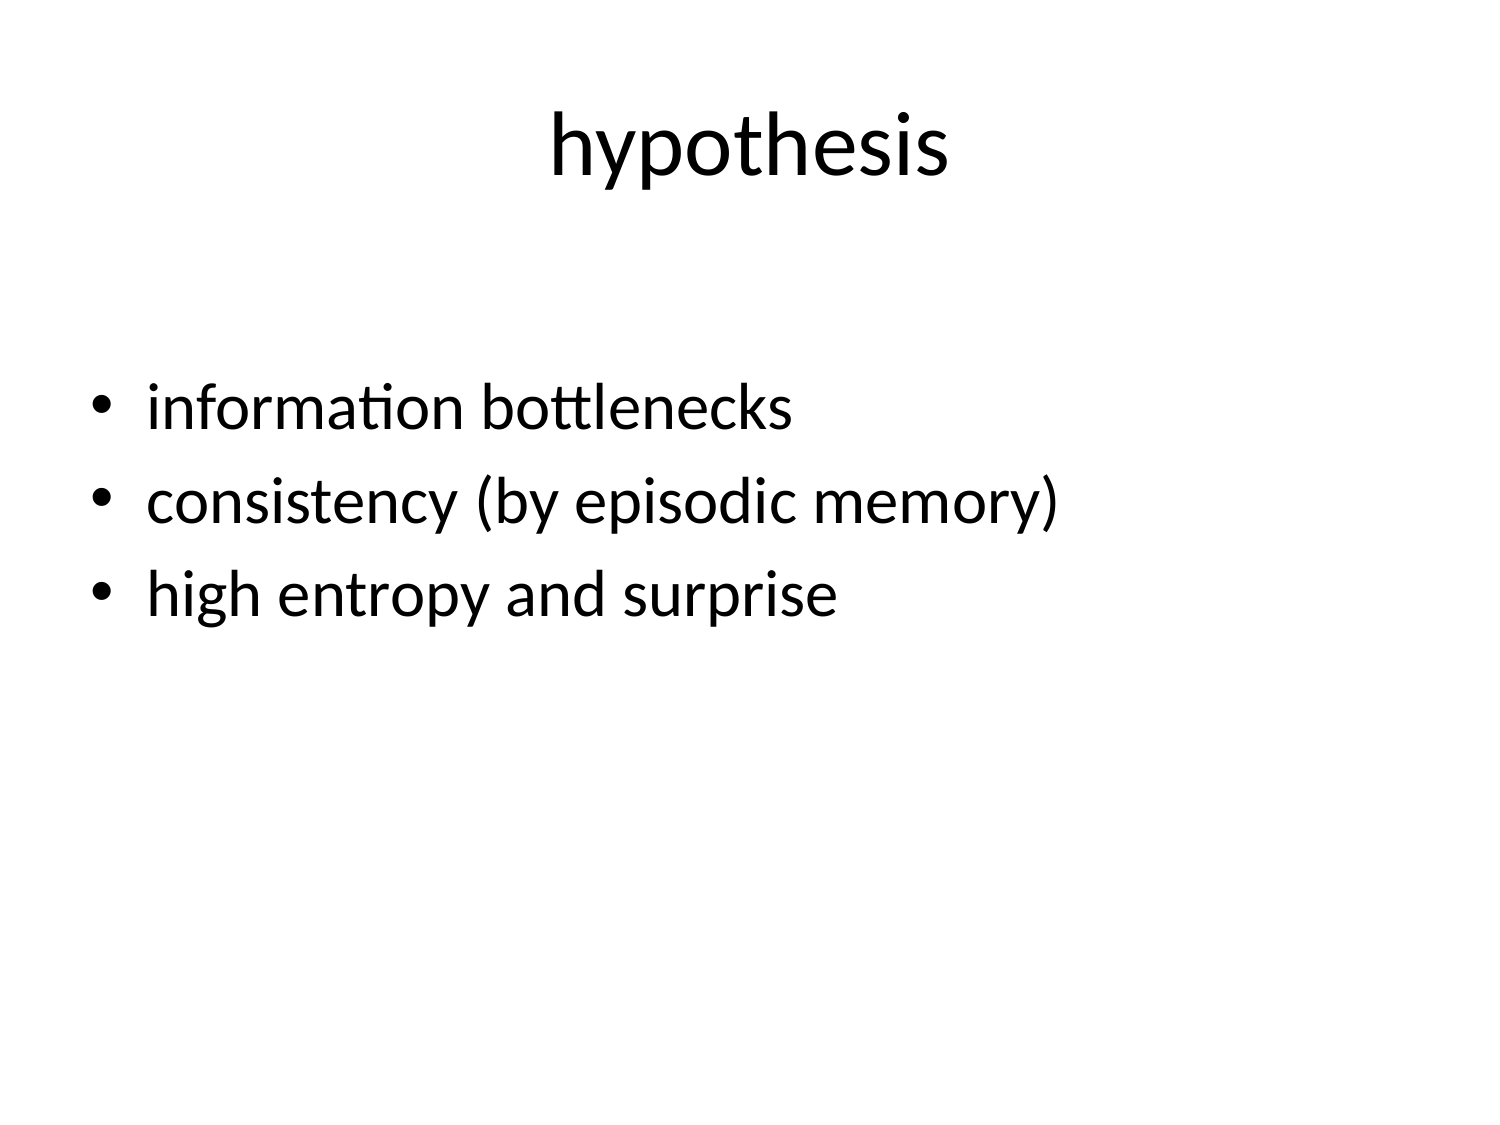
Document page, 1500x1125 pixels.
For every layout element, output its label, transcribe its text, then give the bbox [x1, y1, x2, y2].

title hypothesis [75, 45, 1425, 233]
list information bottlenecks consistency (by episodic memory) high entropy and surprise [75, 262, 1425, 1005]
